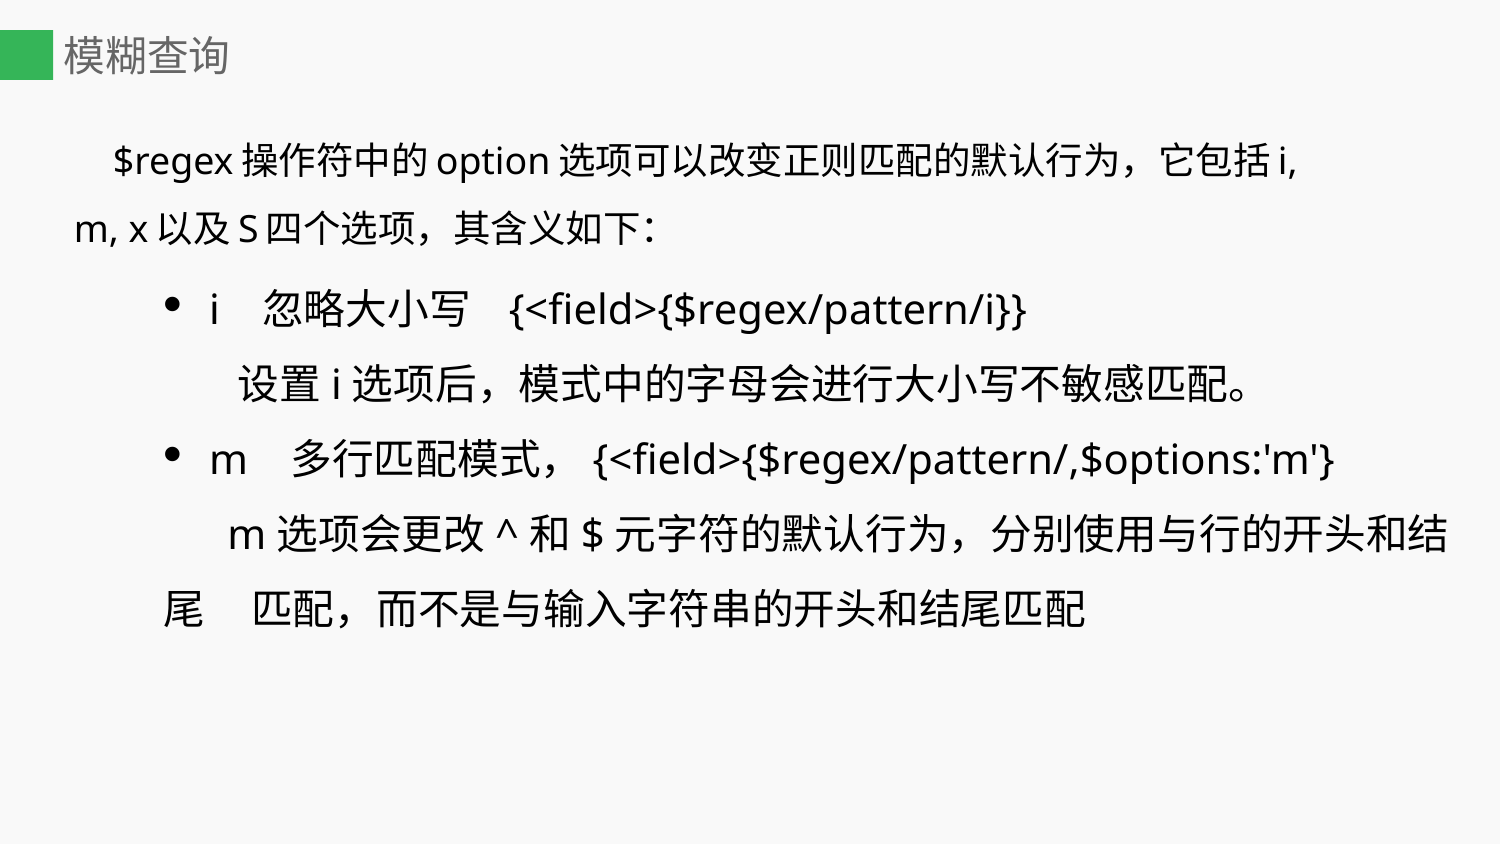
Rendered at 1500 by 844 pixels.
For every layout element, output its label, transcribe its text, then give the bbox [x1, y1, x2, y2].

picture [0, 30, 54, 80]
subtitle $regex操作符中的option选项可以改变正则匹配的默认行为，它包括i, m, x以及S四个选项，其含义如下： [63, 114, 1337, 251]
title 模糊查询 [63, 25, 1480, 85]
text_box i 忽略大小写 {<field>{$regex/pattern/i}} 设置i选项后，模式中的字母会进行大小写不敏感匹配。 m 多行匹配模式，{<field>{$regex/pattern/,$options:'m'} m选项会更改^和$元字符的默认行为，分别使用与行的开头和结尾 匹配，而不是与输入字符串的开头和结尾匹配 [148, 250, 1495, 641]
